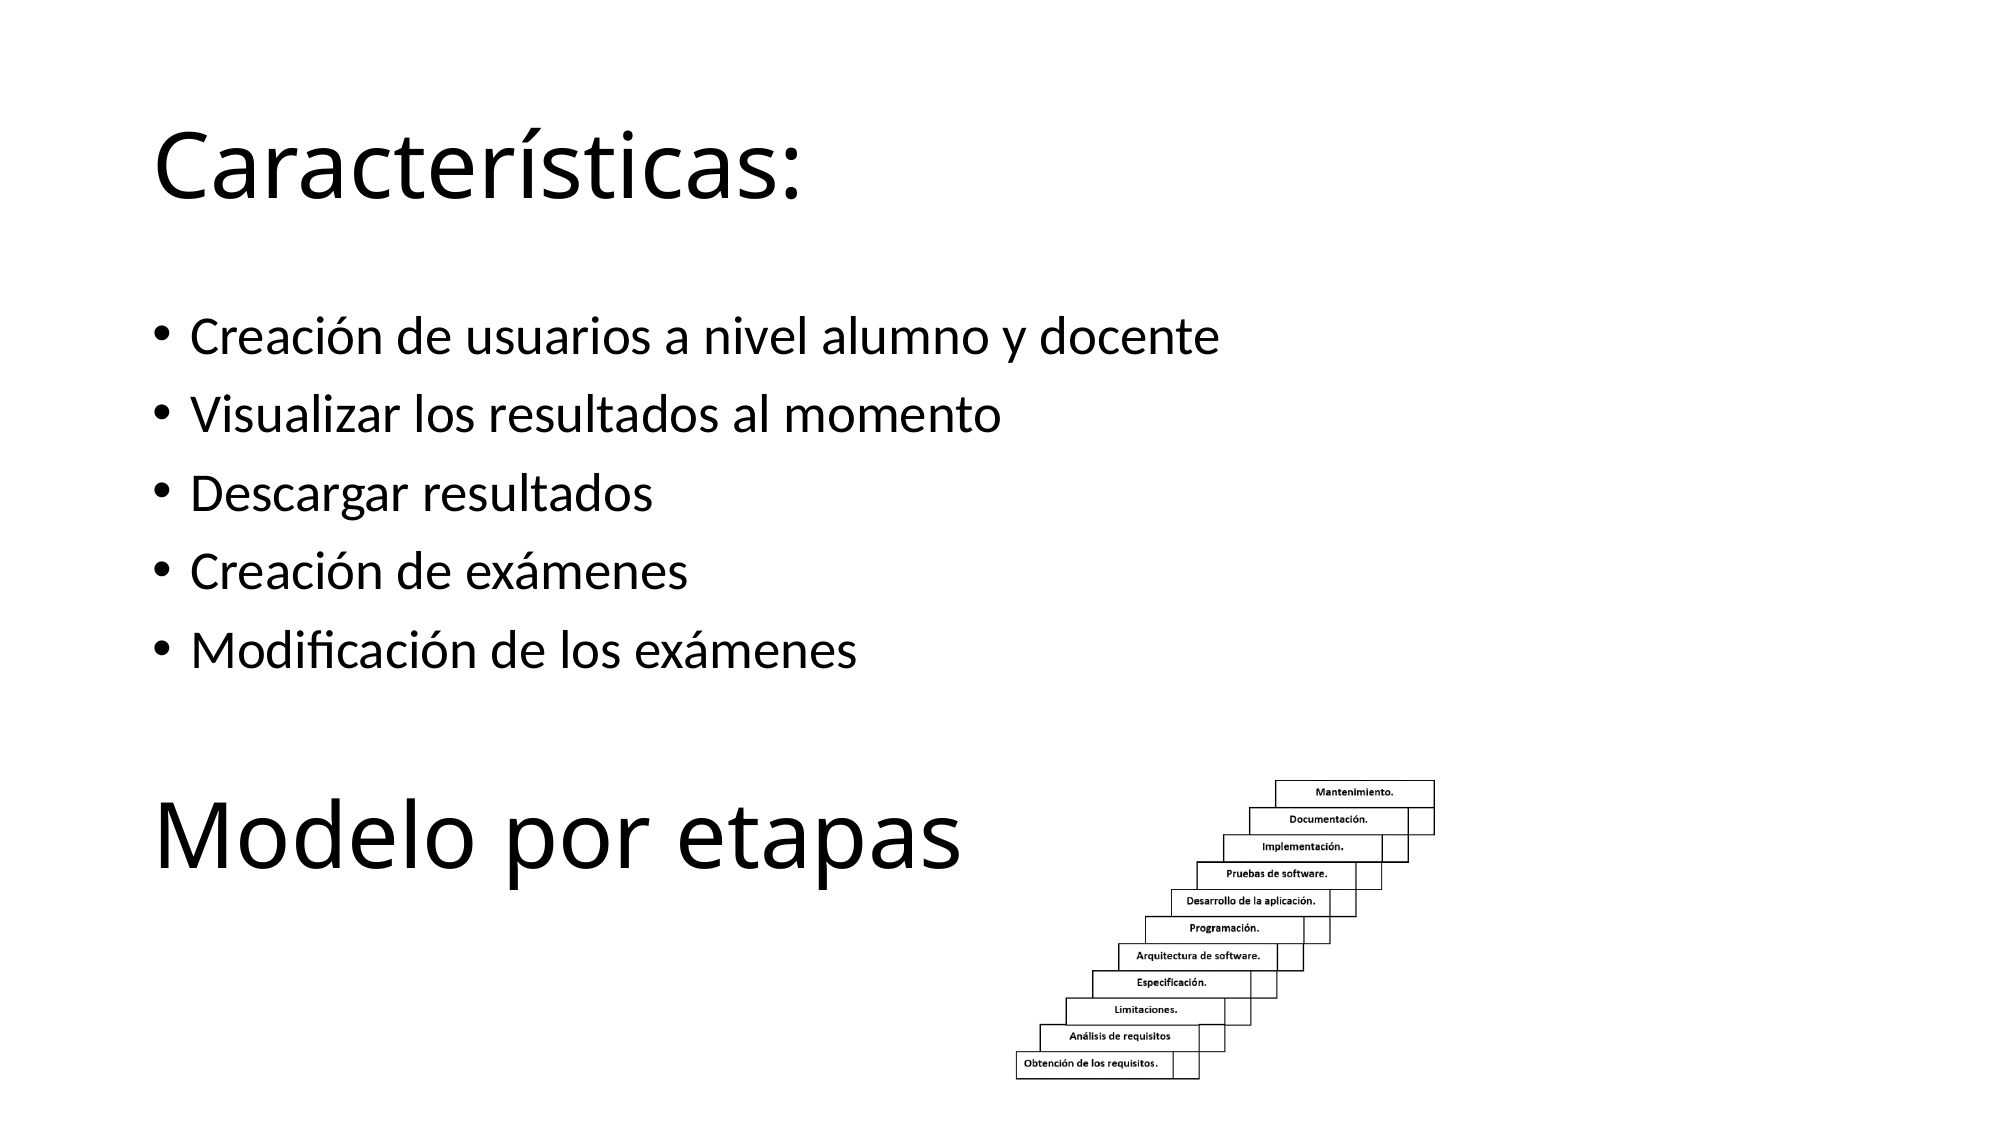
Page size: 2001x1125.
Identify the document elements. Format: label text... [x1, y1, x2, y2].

list Creación de usuarios a nivel alumno y docente Visualizar los resultados al momento Descargar resultados Creación de exámenes Modificación de los exámenes [137, 299, 1863, 690]
title Características: [137, 59, 1863, 278]
text_box Modelo por etapas [137, 750, 1863, 928]
picture [999, 770, 1440, 1084]
